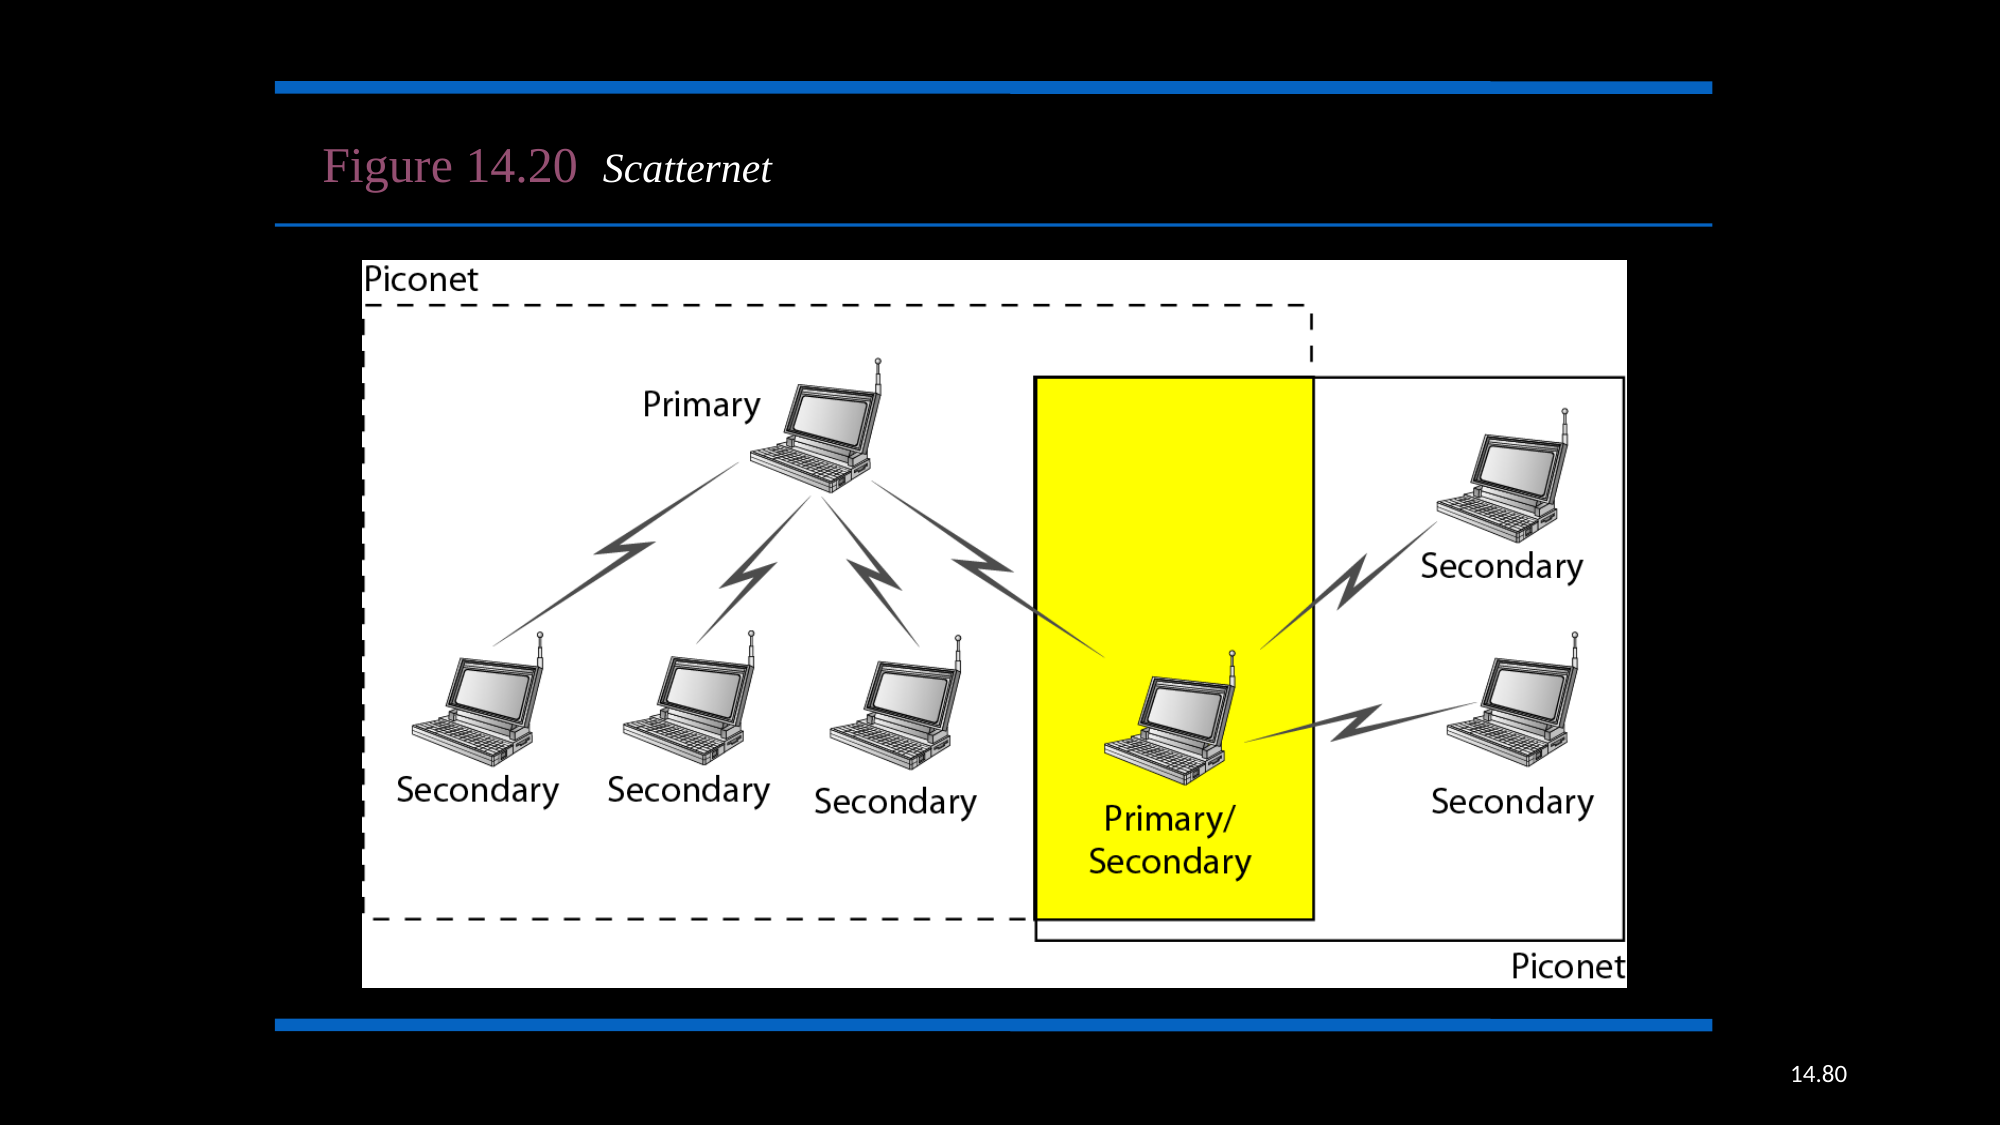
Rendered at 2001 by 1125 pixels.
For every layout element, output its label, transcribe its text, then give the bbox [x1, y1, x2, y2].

text_box Figure 14.20 Scatternet [307, 124, 788, 200]
picture [362, 260, 1627, 988]
slide_number 14.80 [1412, 1042, 1863, 1103]
